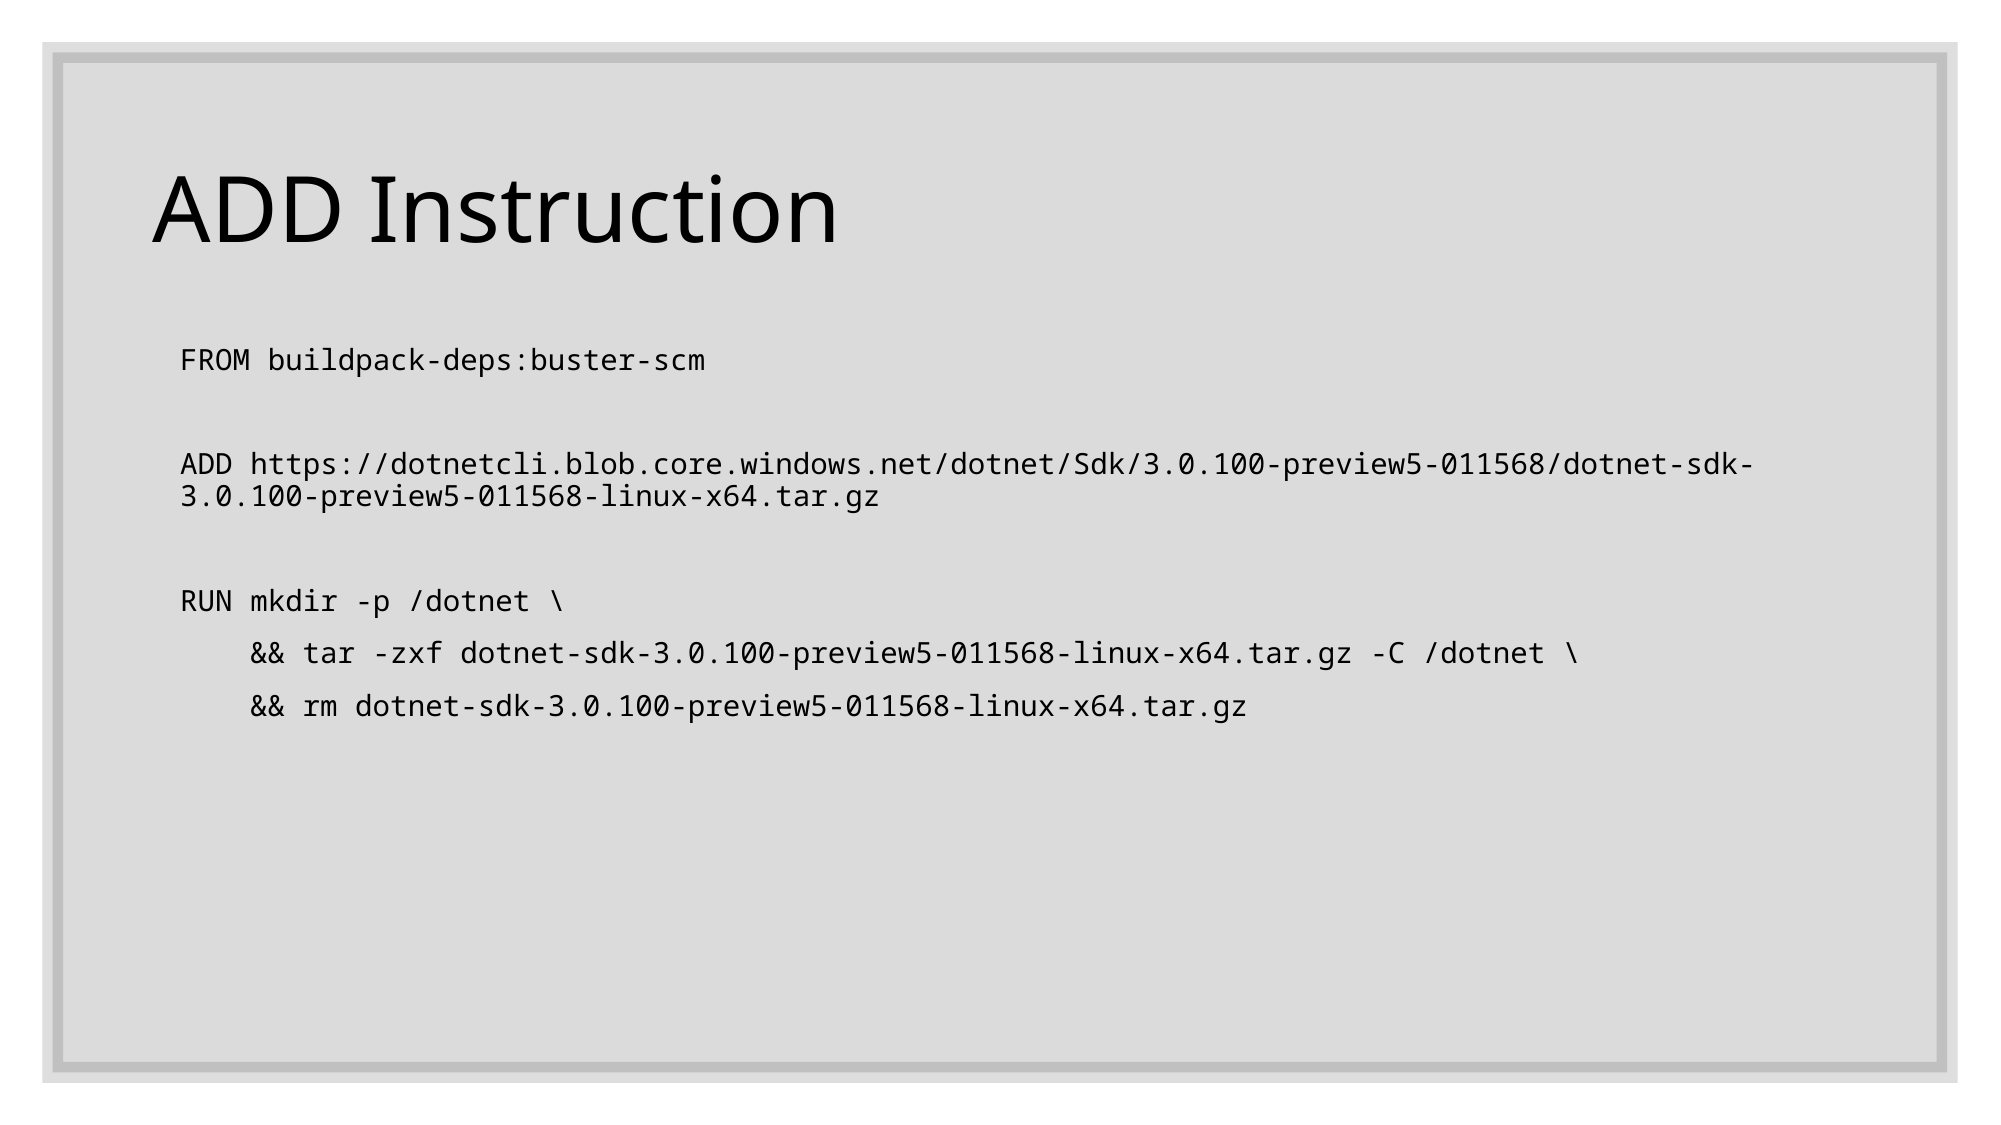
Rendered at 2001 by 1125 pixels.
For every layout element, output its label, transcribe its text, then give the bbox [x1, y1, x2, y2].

title ADD Instruction [137, 103, 1863, 322]
list FROM buildpack-deps:buster-scm ADD https://dotnetcli.blob.core.windows.net/dotnet/Sdk/3.0.100-preview5-011568/dotnet-sdk-3.0.100-preview5-011568-linux-x64.tar.gz RUN mkdir -p /dotnet \ && tar -zxf dotnet-sdk-3.0.100-preview5-011568-linux-x64.tar.gz -C /dotnet \ && rm dotnet-sdk-3.0.100-preview5-011568-linux-x64.tar.gz [137, 337, 1863, 973]
text_box [52, 51, 1948, 1073]
